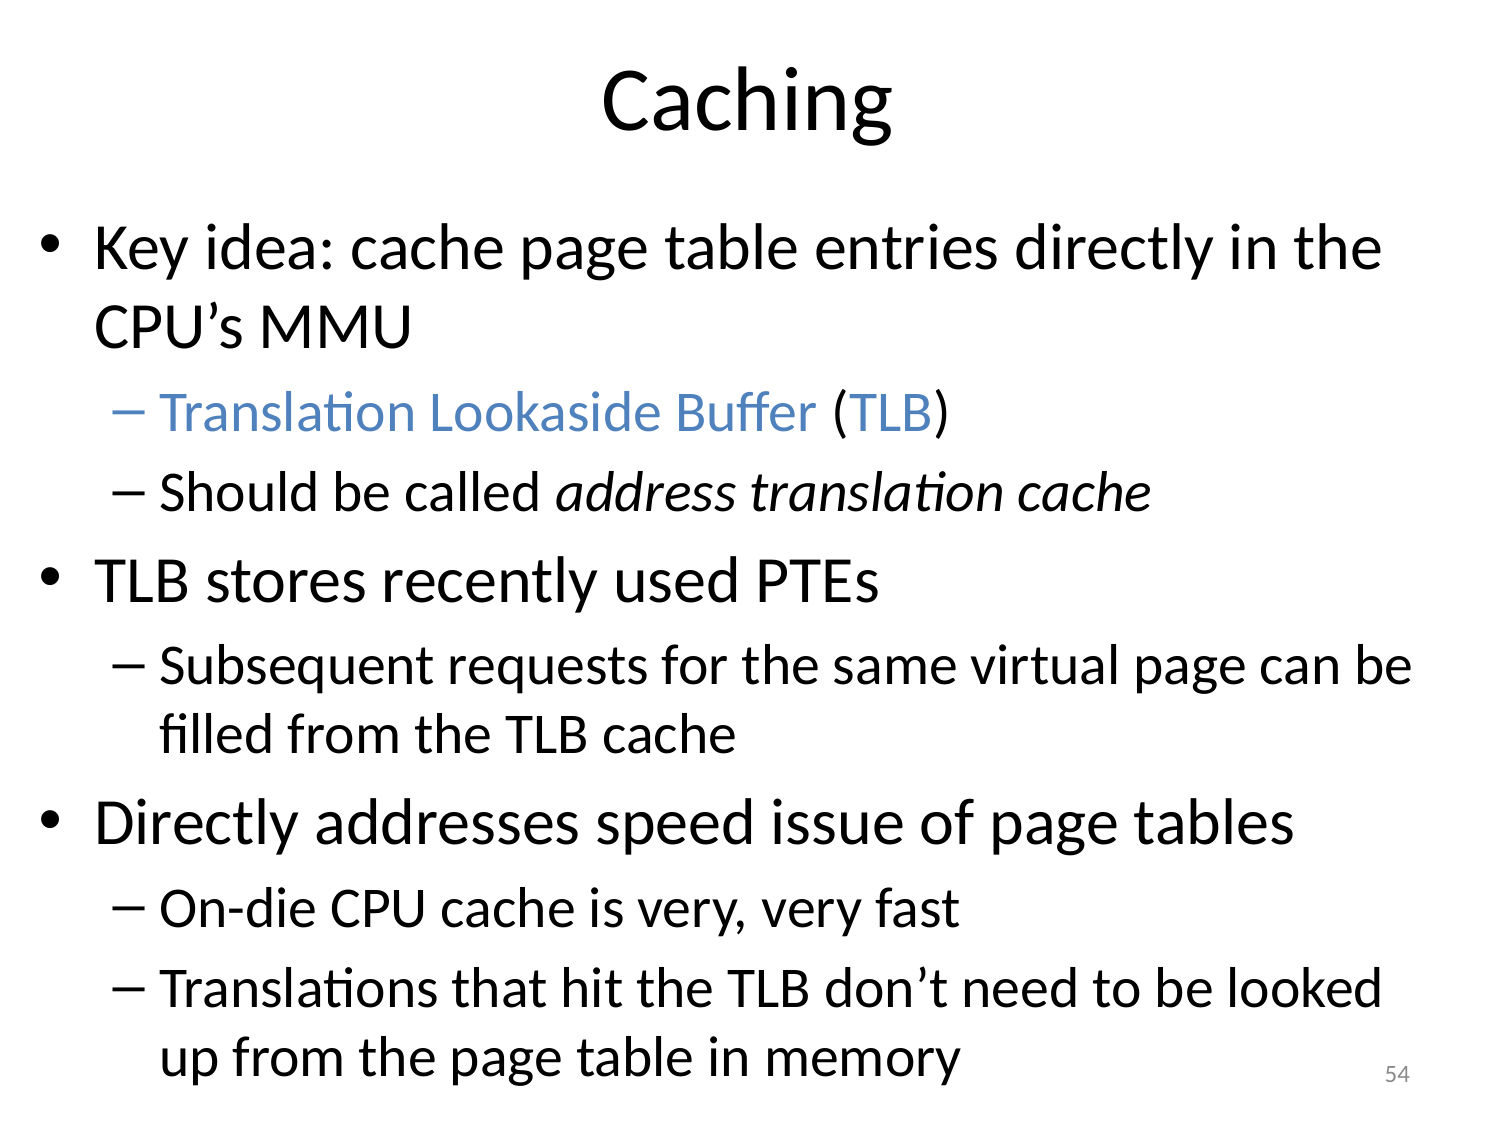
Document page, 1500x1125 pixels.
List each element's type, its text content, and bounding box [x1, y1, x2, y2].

list Key idea: cache page table entries directly in the CPU’s MMU Translation Lookaside Buffer (TLB) Should be called address translation cache TLB stores recently used PTEs Subsequent requests for the same virtual page can be filled from the TLB cache Directly addresses speed issue of page tables On-die CPU cache is very, very fast Translations that hit the TLB don’t need to be looked up from the page table in memory [23, 195, 1468, 1102]
title Caching [7, 0, 1488, 188]
slide_number 54 [1074, 1042, 1425, 1103]
